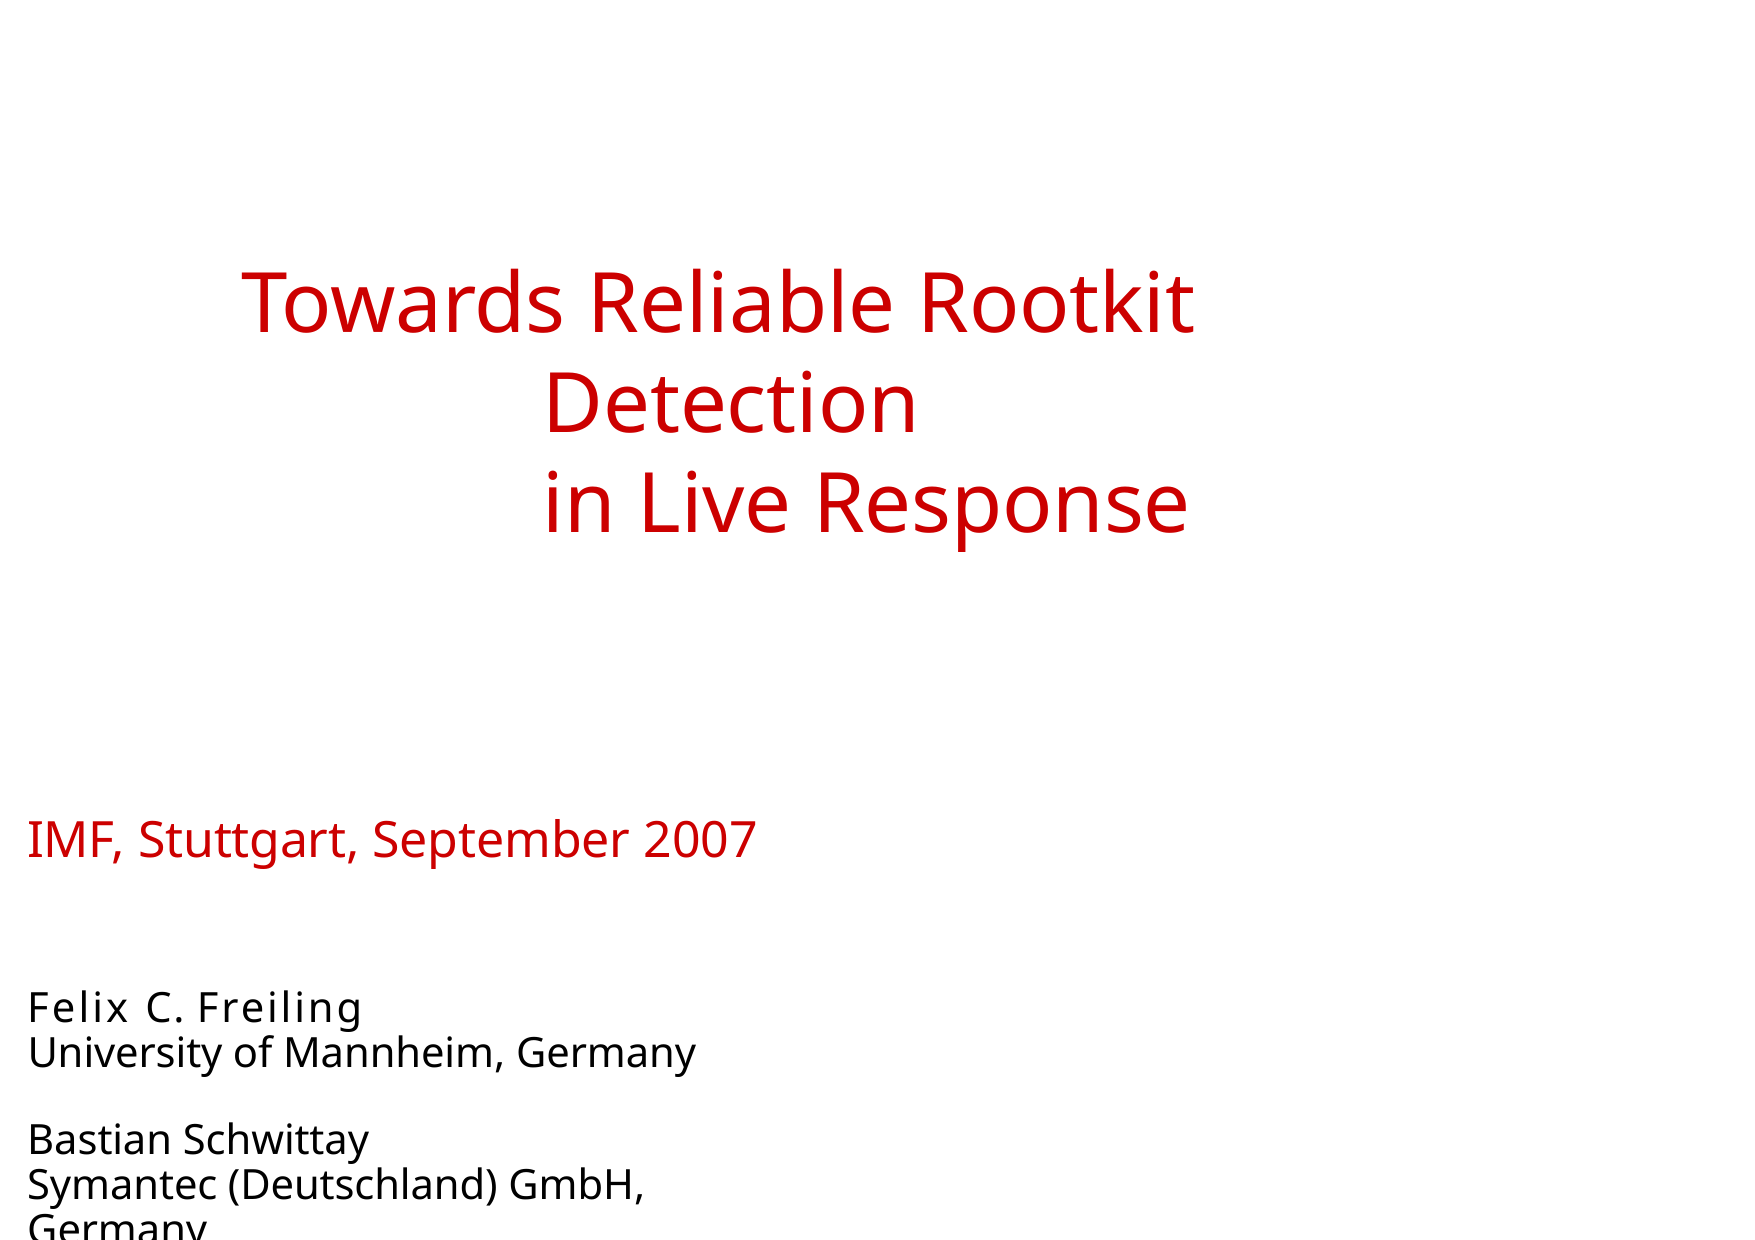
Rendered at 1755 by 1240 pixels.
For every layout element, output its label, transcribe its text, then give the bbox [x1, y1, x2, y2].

text_box IMF, Stuttgart, September 2007 Felix C. Freiling University of Mannheim, Germany Bastian Schwittay Symantec (Deutschland) GmbH, Germany [27, 807, 800, 1240]
title Towards Reliable Rootkit Detection in Live Response [239, 249, 1540, 550]
